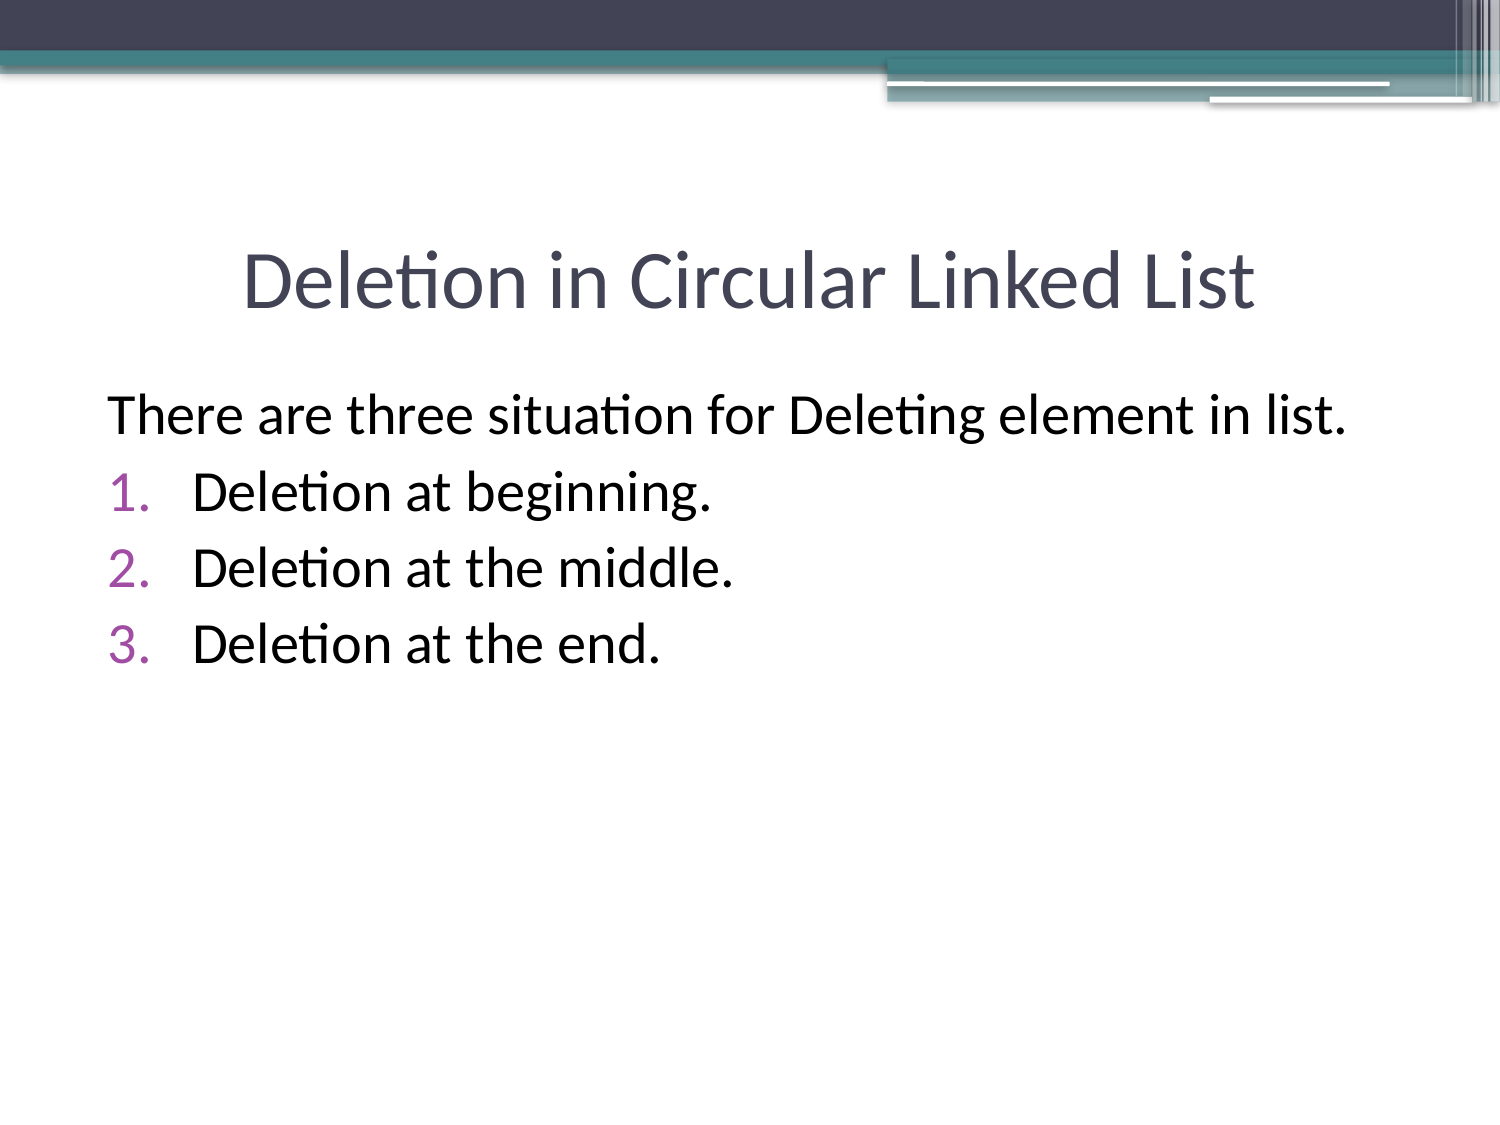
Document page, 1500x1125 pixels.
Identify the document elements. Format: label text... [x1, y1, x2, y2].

title Deletion in Circular Linked List [75, 187, 1425, 363]
list There are three situation for Deleting element in list. Deletion at beginning. Deletion at the middle. Deletion at the end. [75, 368, 1425, 1079]
